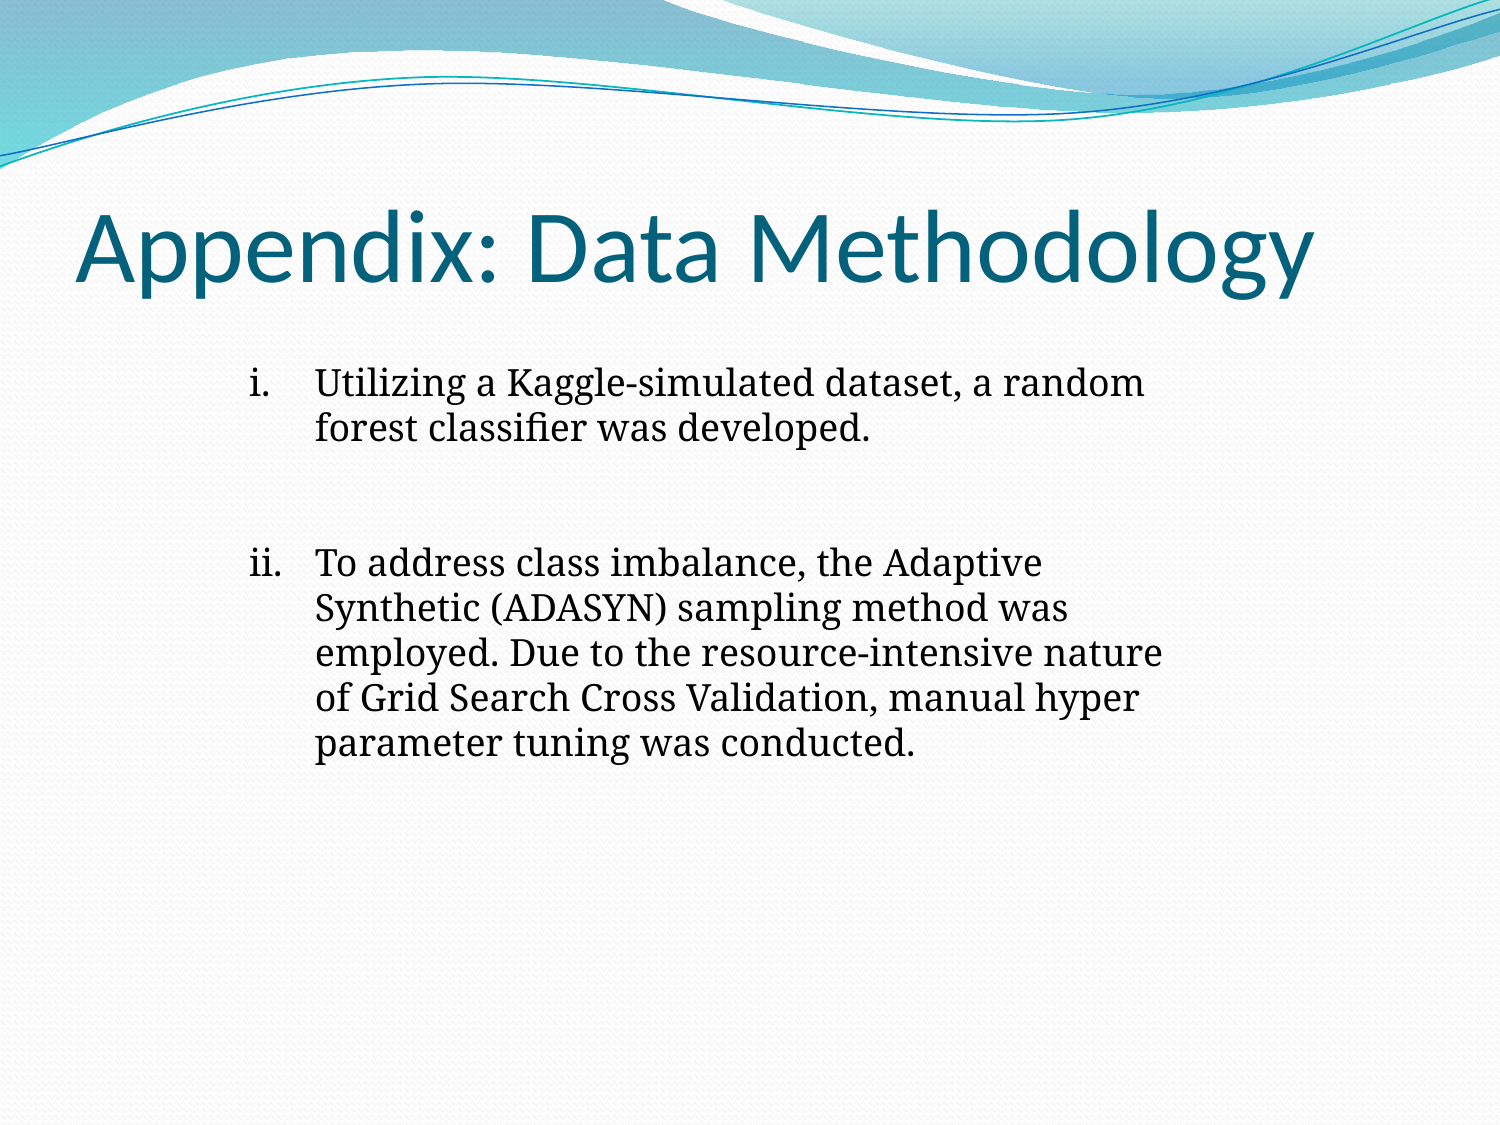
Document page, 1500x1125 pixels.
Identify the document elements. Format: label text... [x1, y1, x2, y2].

text_box Utilizing a Kaggle-simulated dataset, a random forest classifier was developed. To address class imbalance, the Adaptive Synthetic (ADASYN) sampling method was employed. Due to the resource-intensive nature of Grid Search Cross Validation, manual hyper parameter tuning was conducted. [234, 351, 1184, 772]
title Appendix: Data Methodology [75, 115, 1438, 303]
